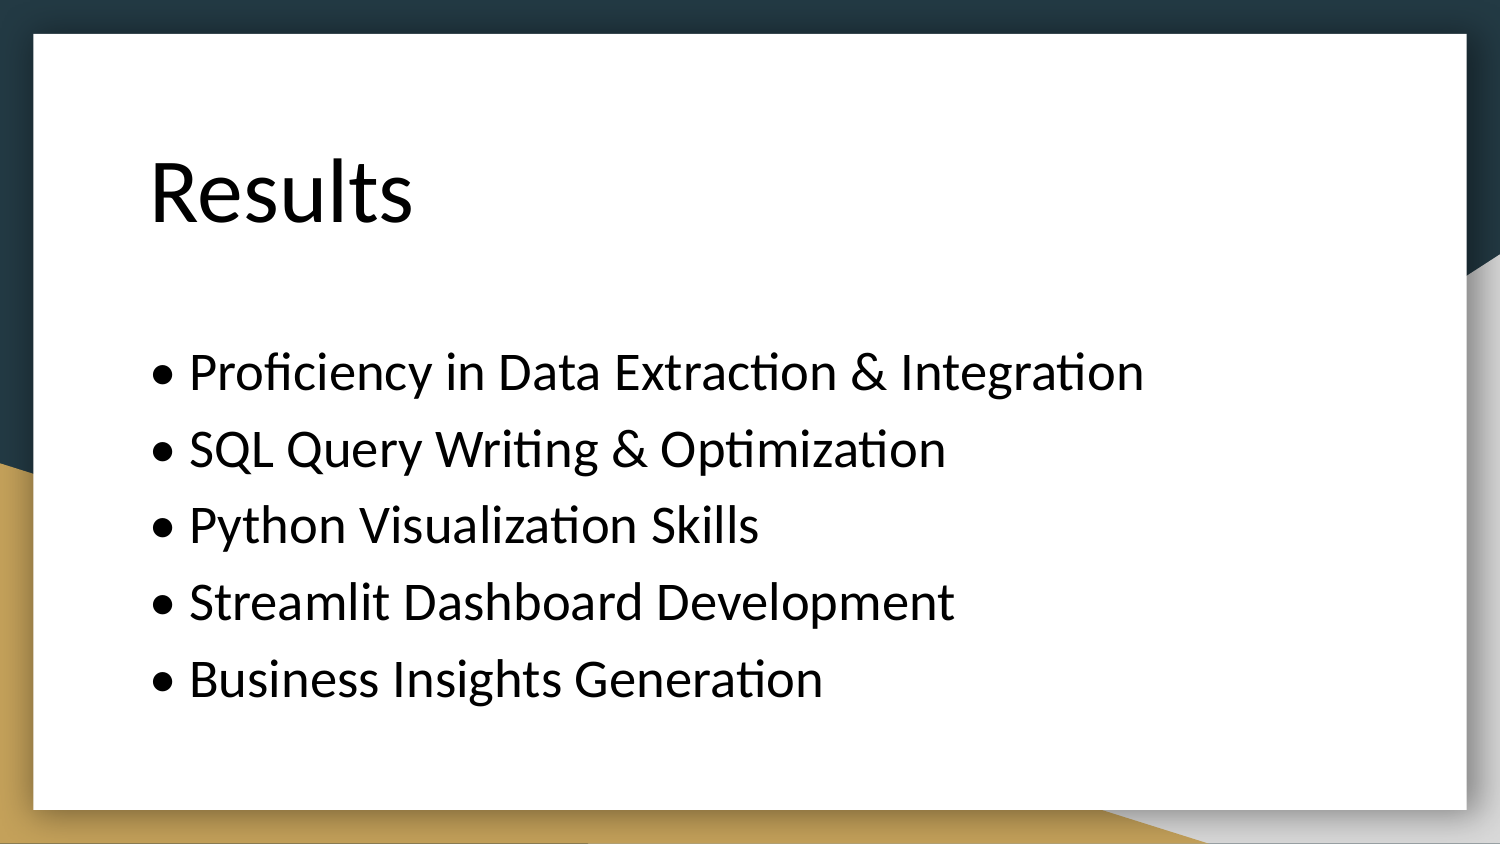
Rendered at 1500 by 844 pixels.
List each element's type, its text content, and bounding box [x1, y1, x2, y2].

title Results [134, 138, 1366, 296]
list • Proficiency in Data Extraction & Integration • SQL Query Writing & Optimization • Python Visualization Skills • Streamlit Dashboard Development • Business Insights Generation [134, 326, 1366, 729]
